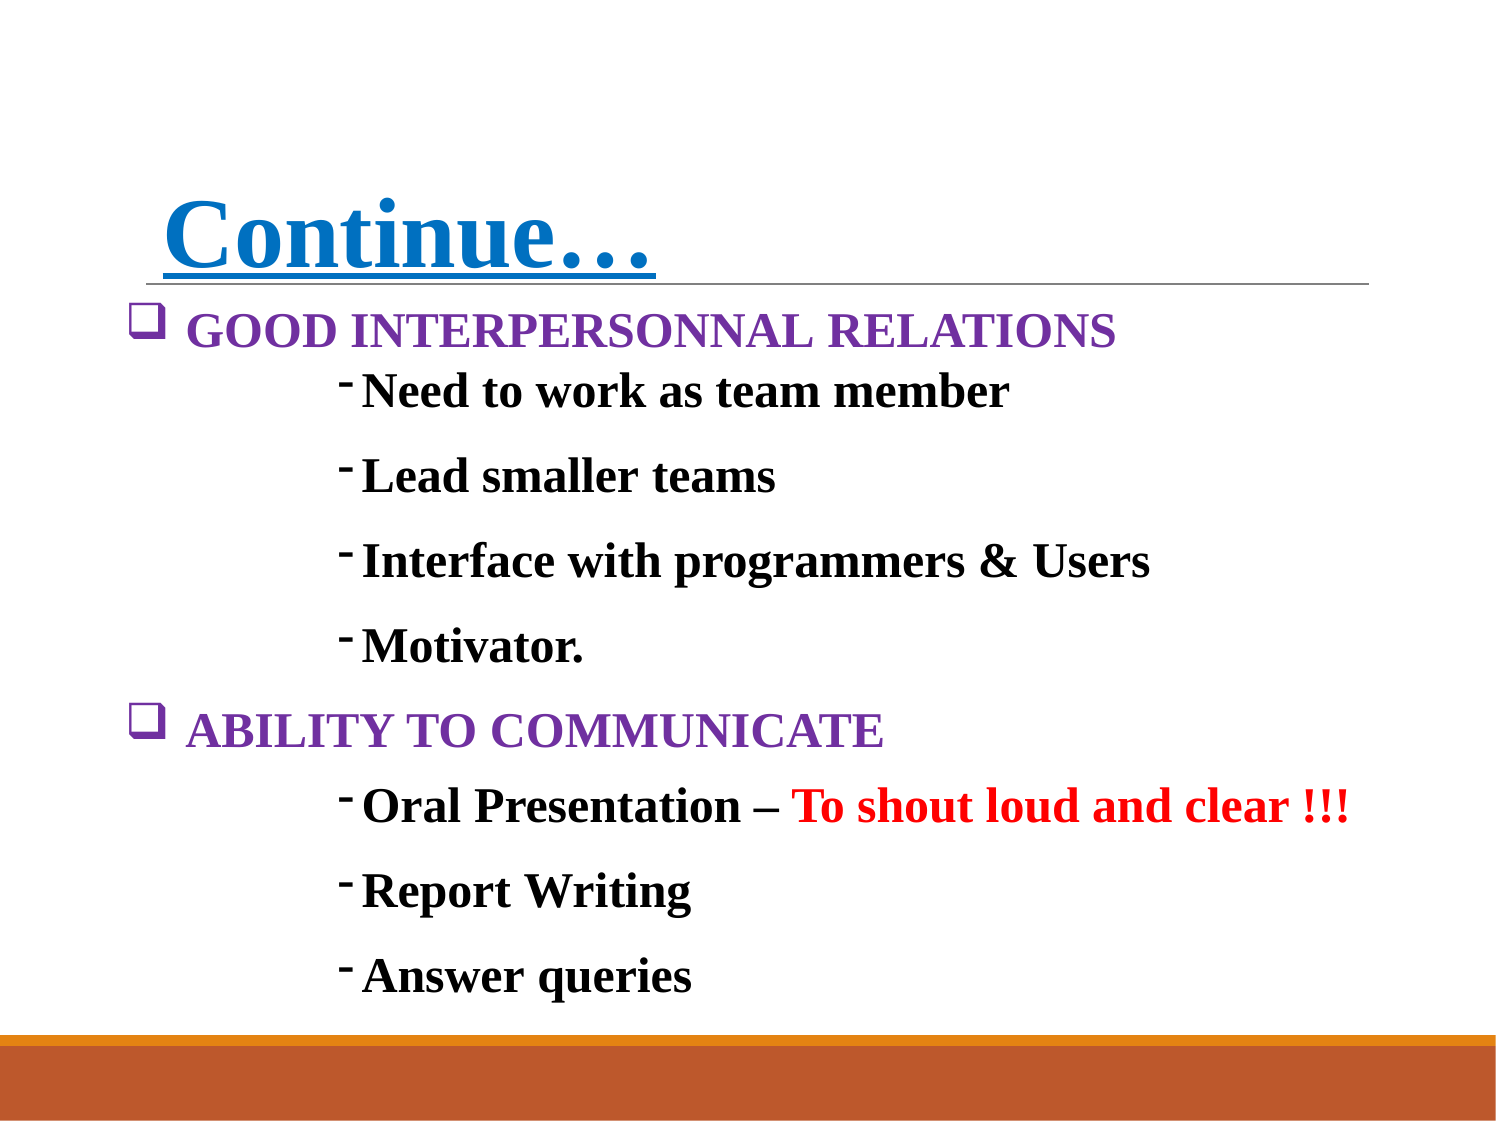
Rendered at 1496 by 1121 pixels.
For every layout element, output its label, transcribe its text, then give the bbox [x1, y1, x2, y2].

text_box GOOD INTERPERSONNAL RELATIONS Need to work as team member Lead smaller teams Interface with programmers & Users Motivator. ABILITY TO COMMUNICATE Oral Presentation – To shout loud and clear !!! Report Writing Answer queries [122, 297, 1436, 1003]
text_box Continue… [147, 160, 1381, 296]
